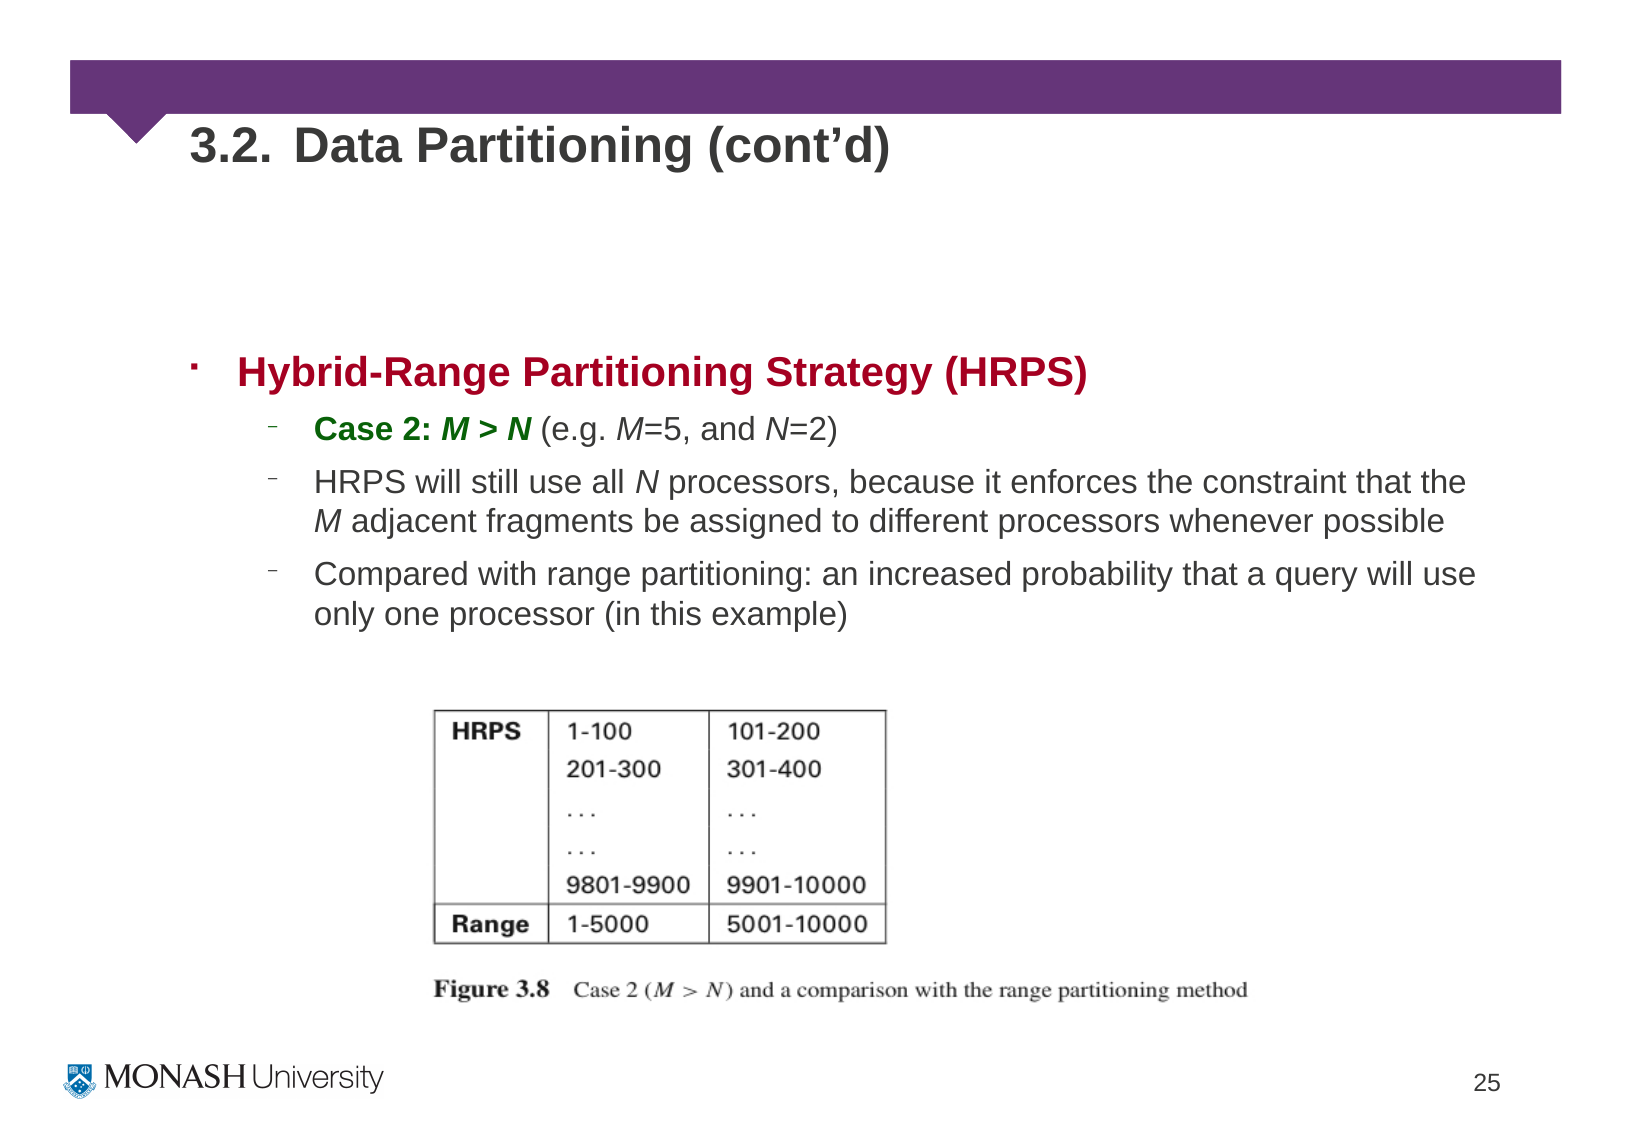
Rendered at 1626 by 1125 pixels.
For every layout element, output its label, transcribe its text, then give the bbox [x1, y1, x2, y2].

list Hybrid-Range Partitioning Strategy (HRPS) Case 2: M > N (e.g. M=5, and N=2) HRPS will still use all N processors, because it enforces the constraint that the M adjacent fragments be assigned to different processors whenever possible Compared with range partitioning: an increased probability that a query will use only one processor (in this example) [189, 344, 1490, 1020]
picture [63, 1064, 384, 1099]
title 3.2. Data Partitioning (cont’d) [189, 87, 1571, 275]
picture [392, 679, 1314, 1020]
